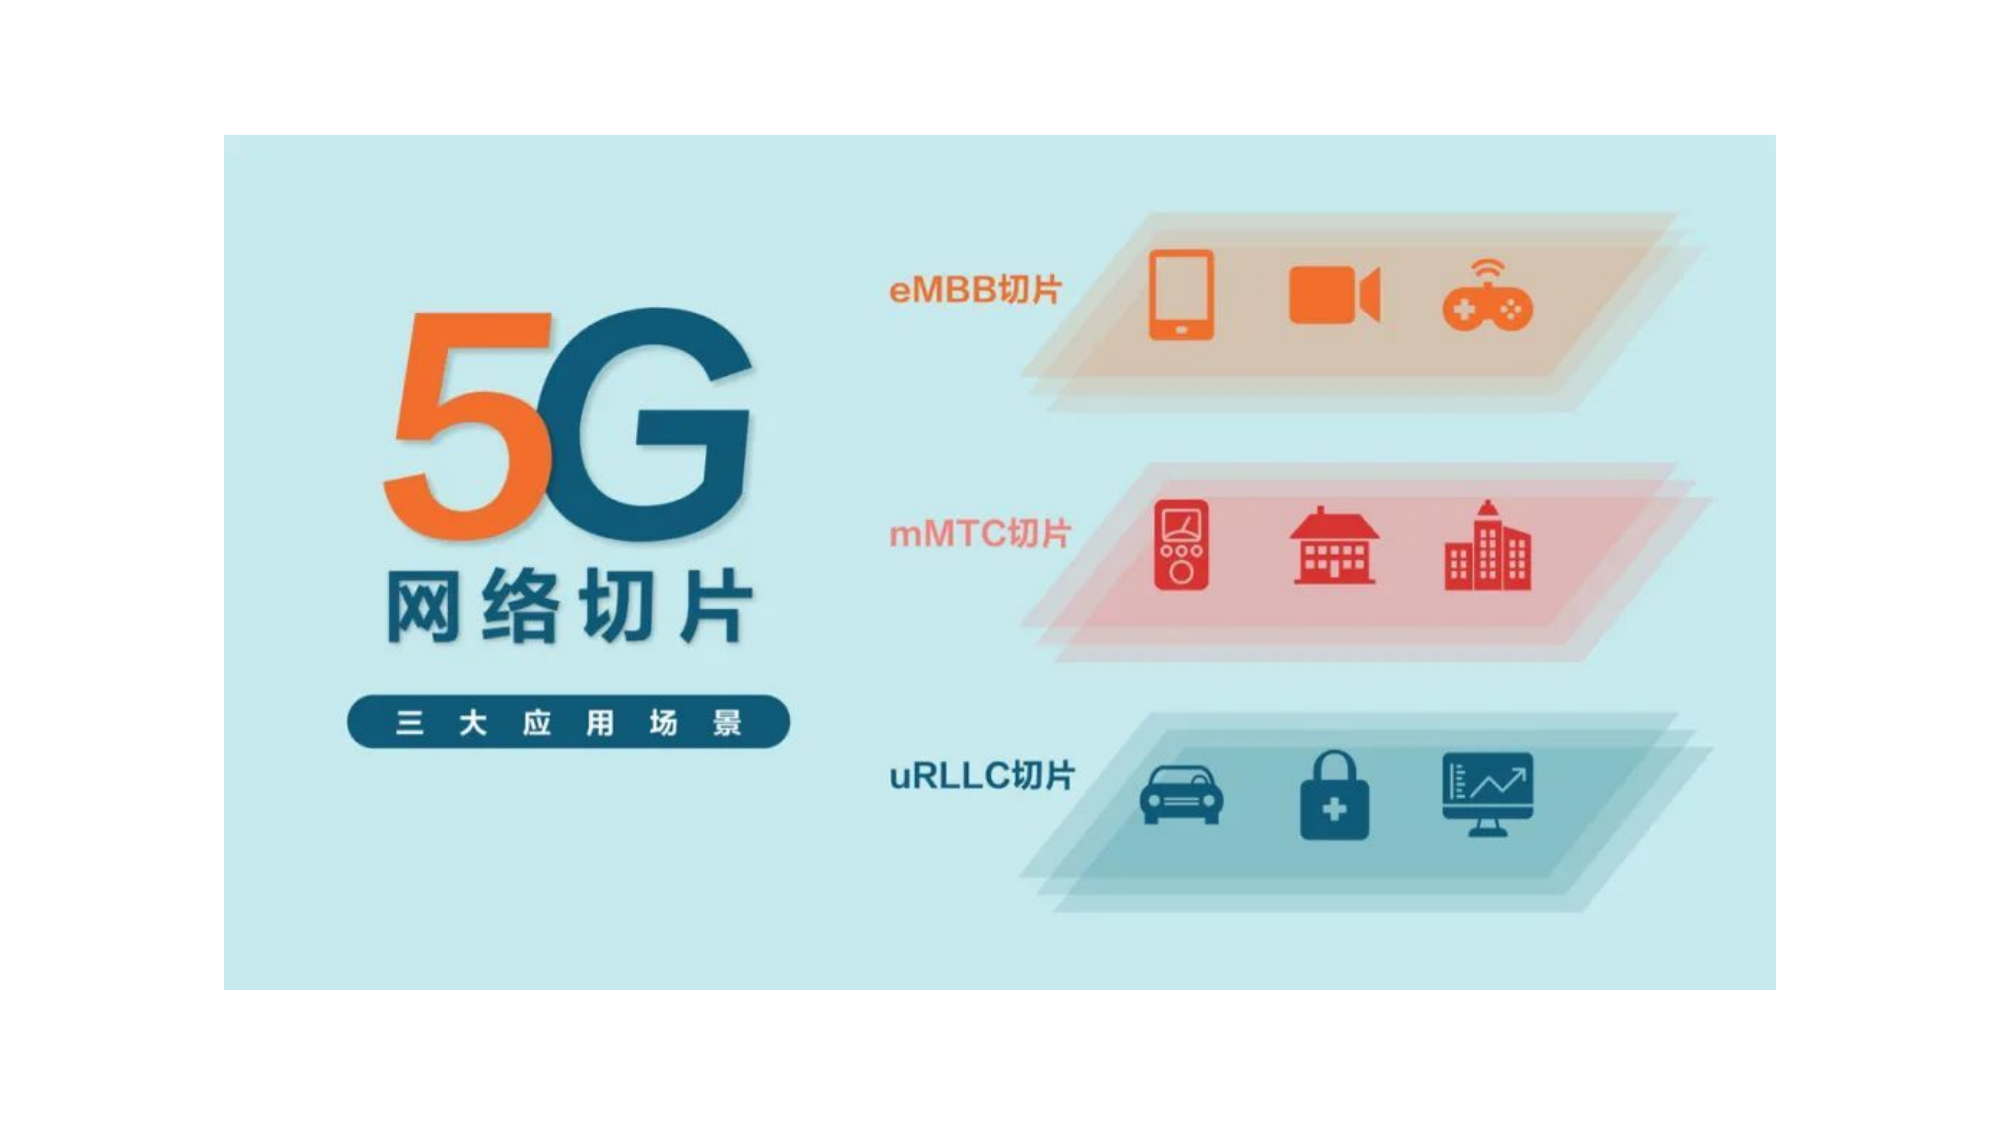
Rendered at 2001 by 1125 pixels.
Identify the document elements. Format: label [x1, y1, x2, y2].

picture [224, 135, 1776, 990]
